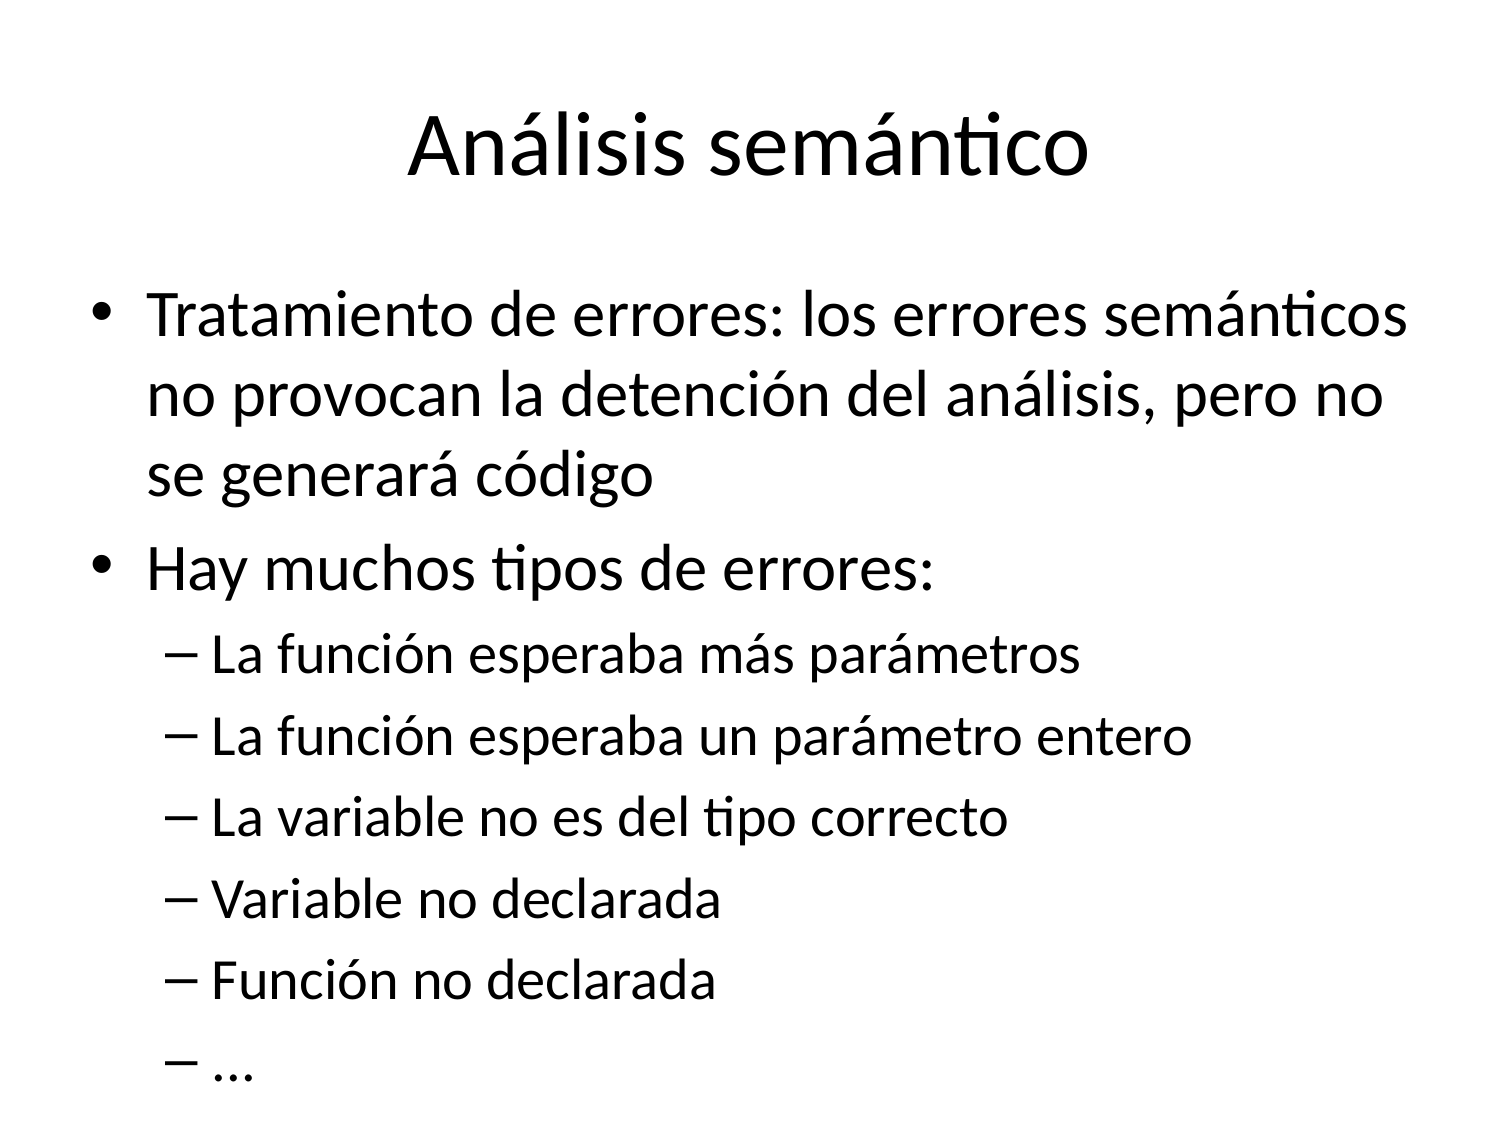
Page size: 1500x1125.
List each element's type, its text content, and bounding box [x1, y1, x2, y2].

list Tratamiento de errores: los errores semánticos no provocan la detención del análisis, pero no se generará código Hay muchos tipos de errores: La función esperaba más parámetros La función esperaba un parámetro entero La variable no es del tipo correcto Variable no declarada Función no declarada ... [75, 262, 1425, 1106]
title Análisis semántico [75, 45, 1425, 233]
